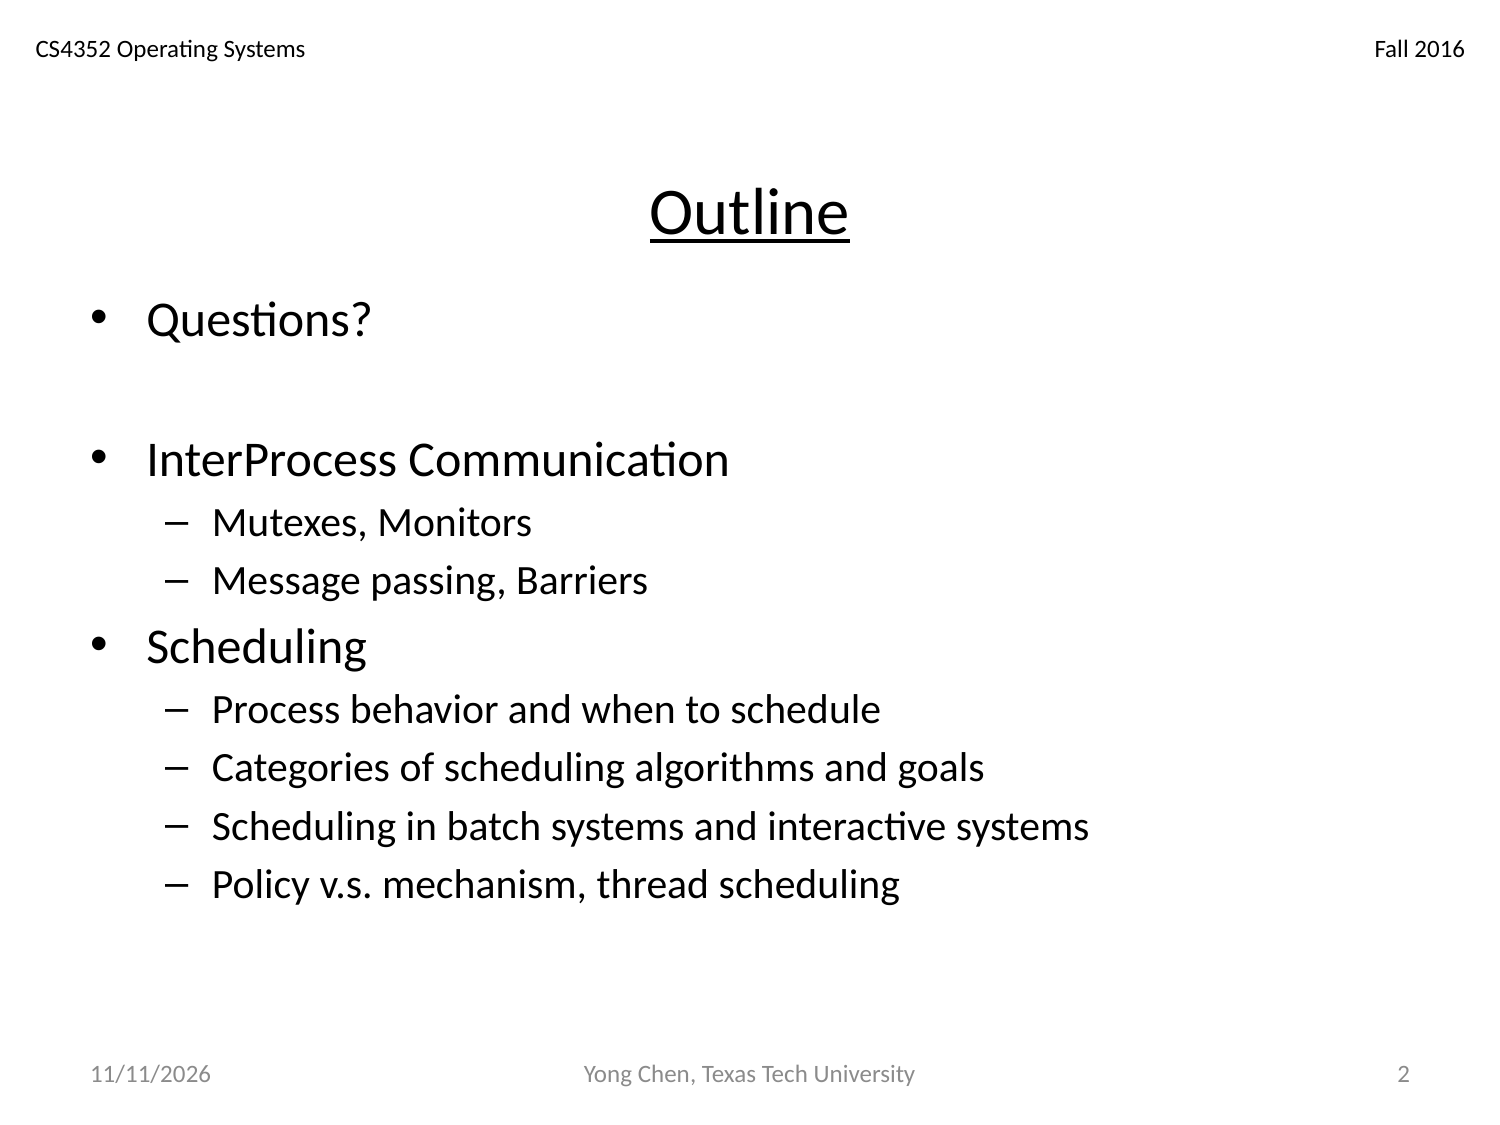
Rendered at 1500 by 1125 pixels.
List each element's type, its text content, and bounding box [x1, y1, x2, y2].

slide_number 2 [1074, 1042, 1425, 1103]
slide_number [75, 1042, 425, 1103]
list Questions? InterProcess Communication Mutexes, Monitors Message passing, Barriers Scheduling Process behavior and when to schedule Categories of scheduling algorithms and goals Scheduling in batch systems and interactive systems Policy v.s. mechanism, thread scheduling [75, 279, 1425, 1029]
title Outline [75, 160, 1425, 263]
footer Yong Chen, Texas Tech University [512, 1042, 988, 1103]
